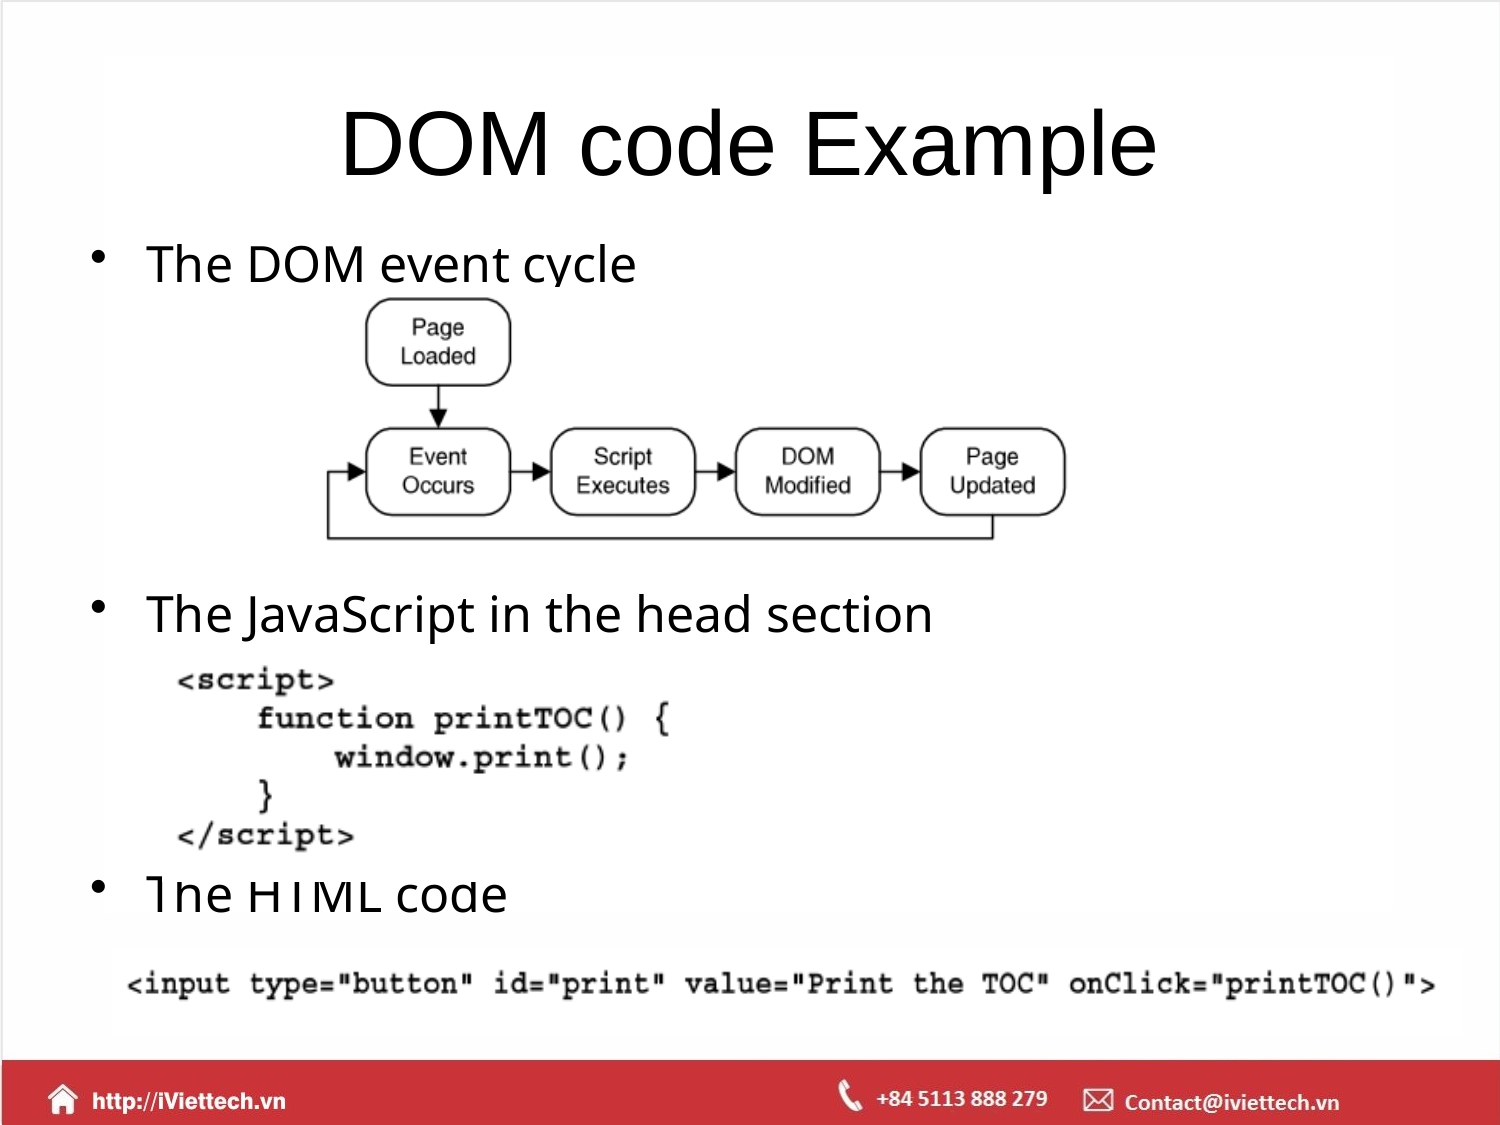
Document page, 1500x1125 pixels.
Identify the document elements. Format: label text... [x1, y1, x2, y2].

list The DOM event cycle The JavaScript in the head section The HTML code [74, 224, 1426, 968]
title DOM code Example [74, 44, 1426, 224]
picture [0, 0, 1500, 1125]
